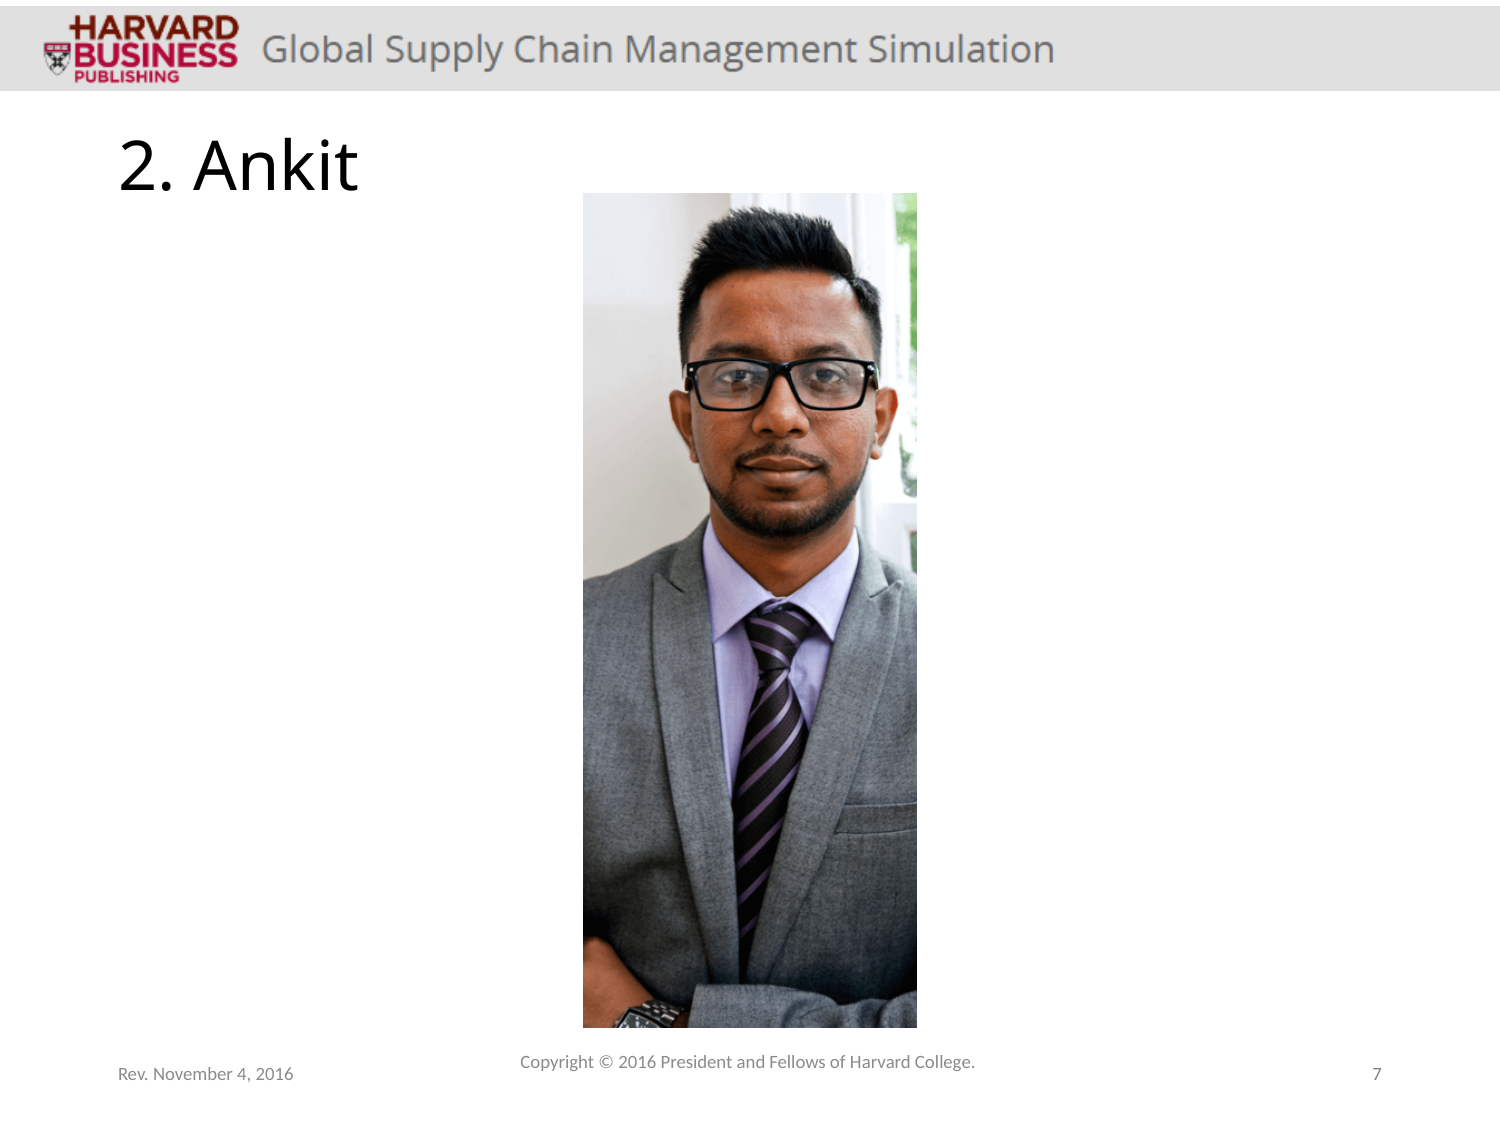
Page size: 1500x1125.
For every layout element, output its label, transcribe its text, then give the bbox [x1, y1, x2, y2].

picture [0, 6, 1500, 91]
title 2. Ankit [103, 59, 1397, 278]
footer Copyright © 2016 President and Fellows of Harvard College. [496, 1042, 1004, 1103]
slide_number 7 [1059, 1042, 1397, 1103]
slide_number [103, 1042, 441, 1103]
picture [583, 193, 917, 1028]
